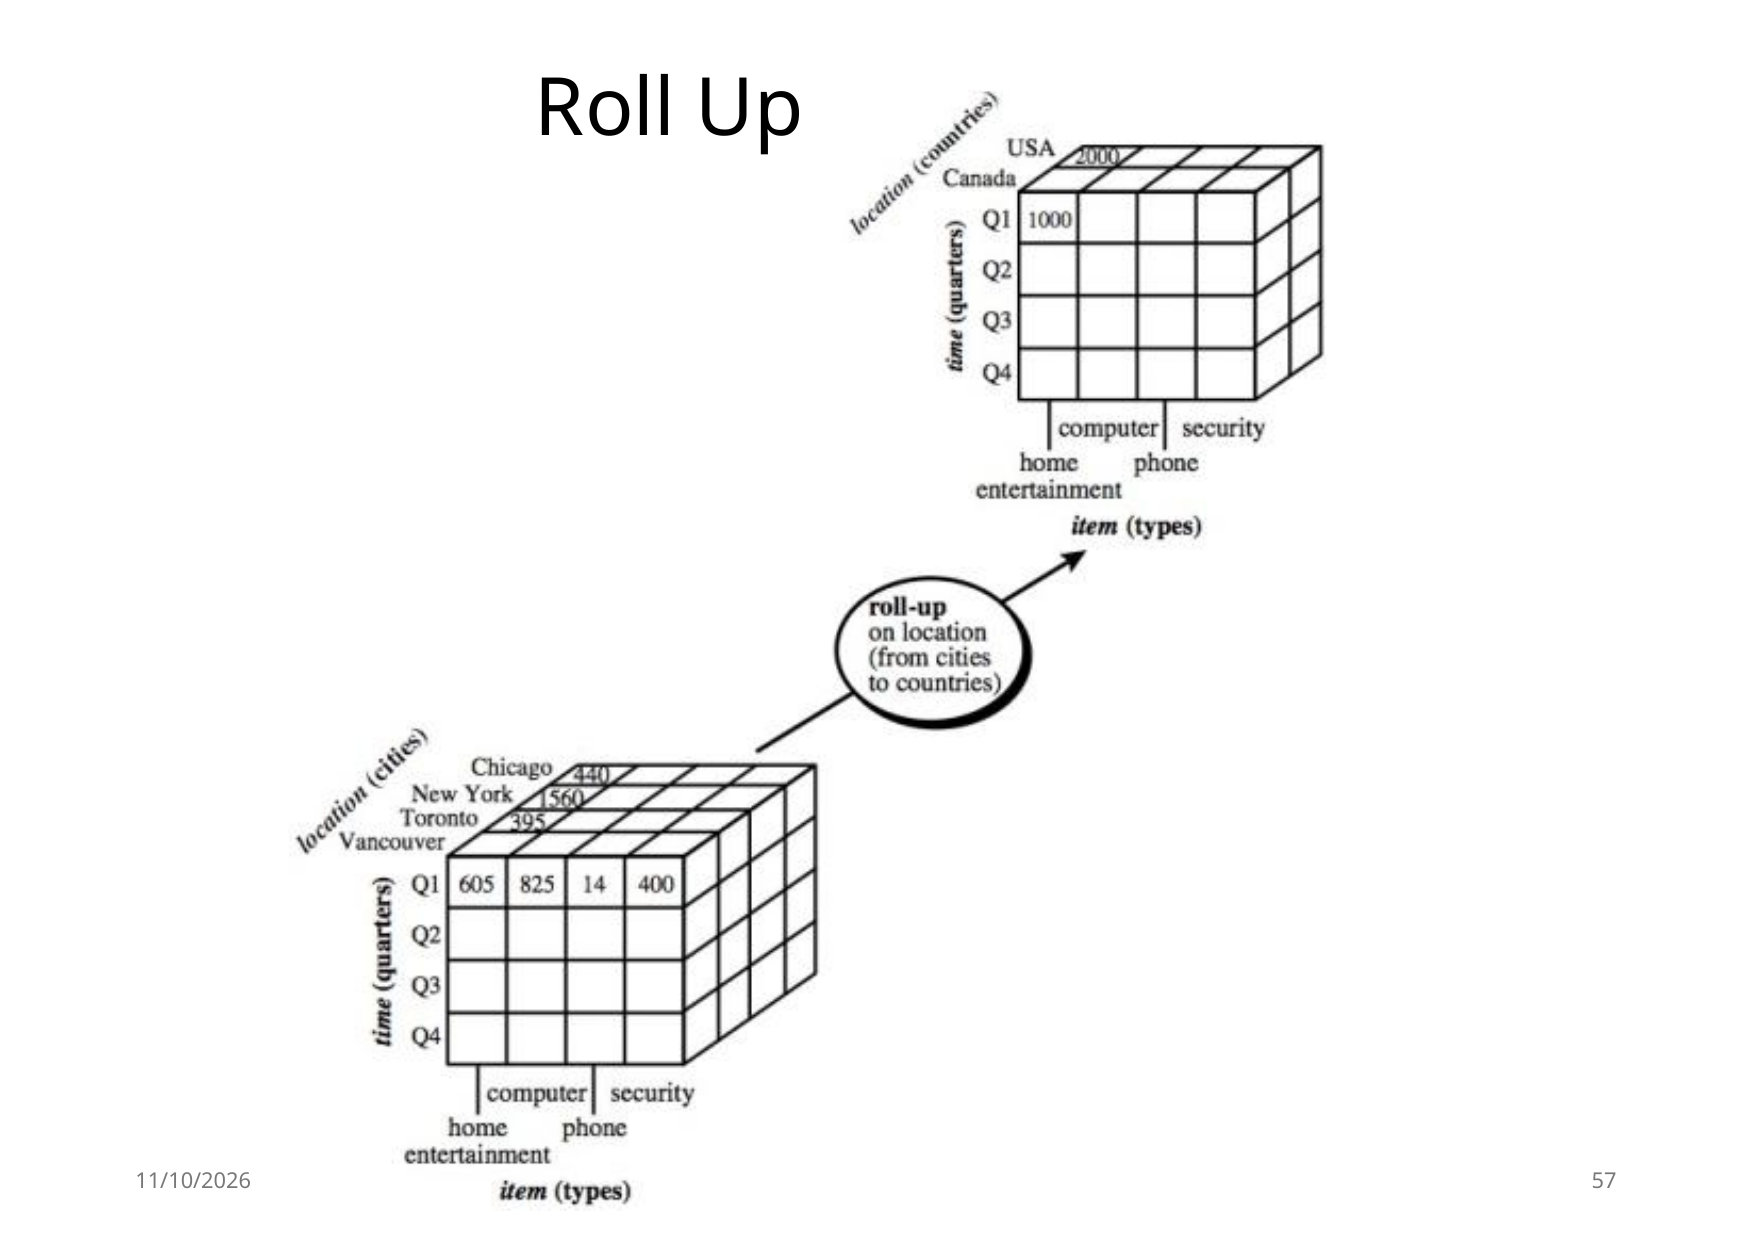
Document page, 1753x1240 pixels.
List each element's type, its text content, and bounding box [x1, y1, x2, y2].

slide_number 57 [1237, 1148, 1632, 1215]
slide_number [120, 1148, 515, 1215]
picture [288, 89, 1334, 1211]
title Roll Up [520, 44, 963, 89]
